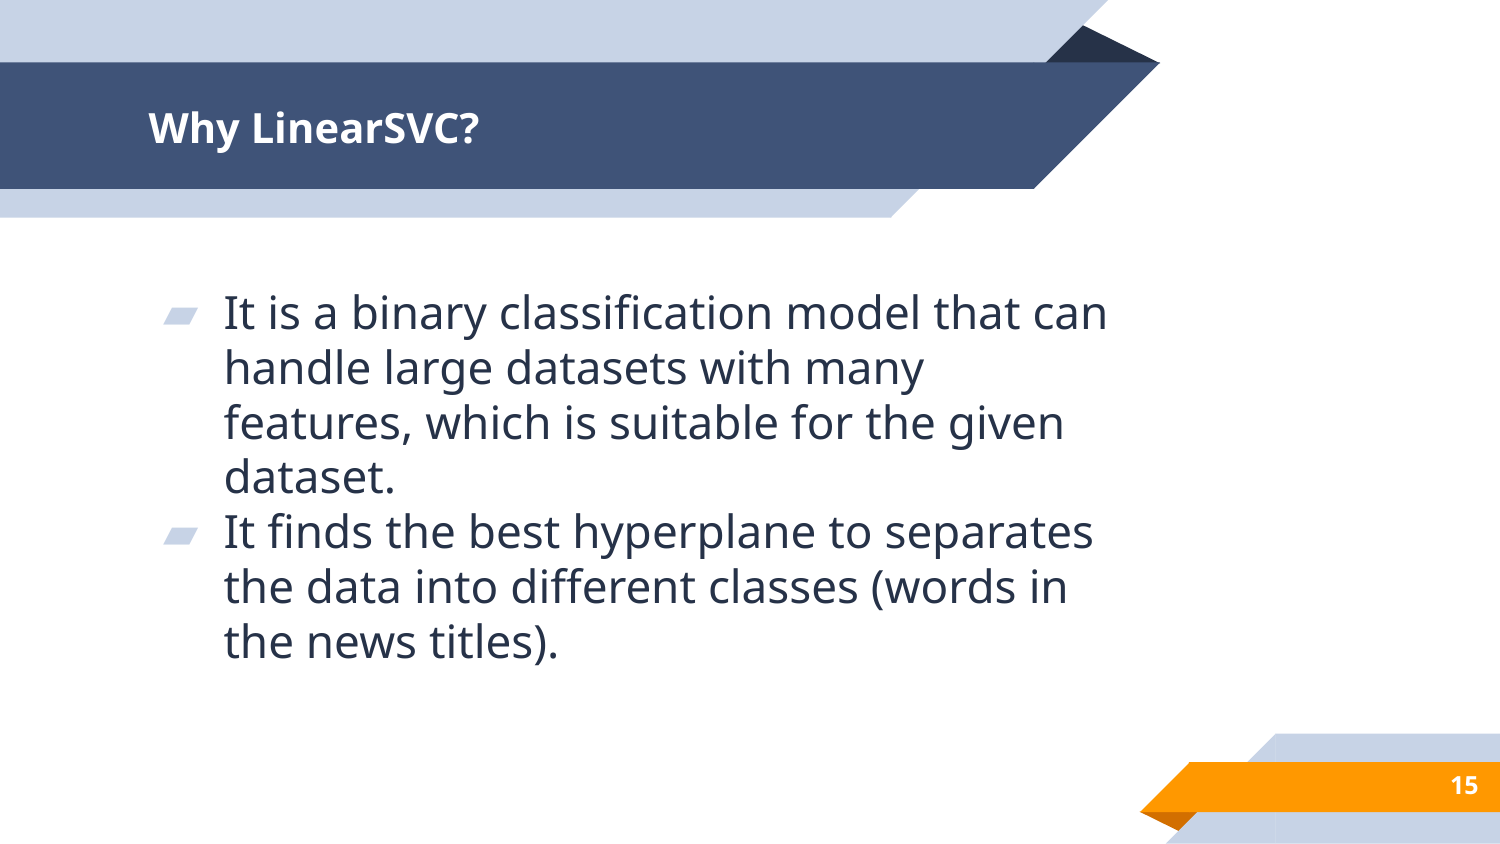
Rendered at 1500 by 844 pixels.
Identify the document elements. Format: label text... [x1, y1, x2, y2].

title Why LinearSVC? [133, 64, 1035, 190]
list It is a binary classification model that can handle large datasets with many features, which is suitable for the given dataset. It finds the best hyperplane to separates the data into different classes (words in the news titles). [133, 217, 1140, 734]
slide_number 15 [1249, 760, 1494, 813]
